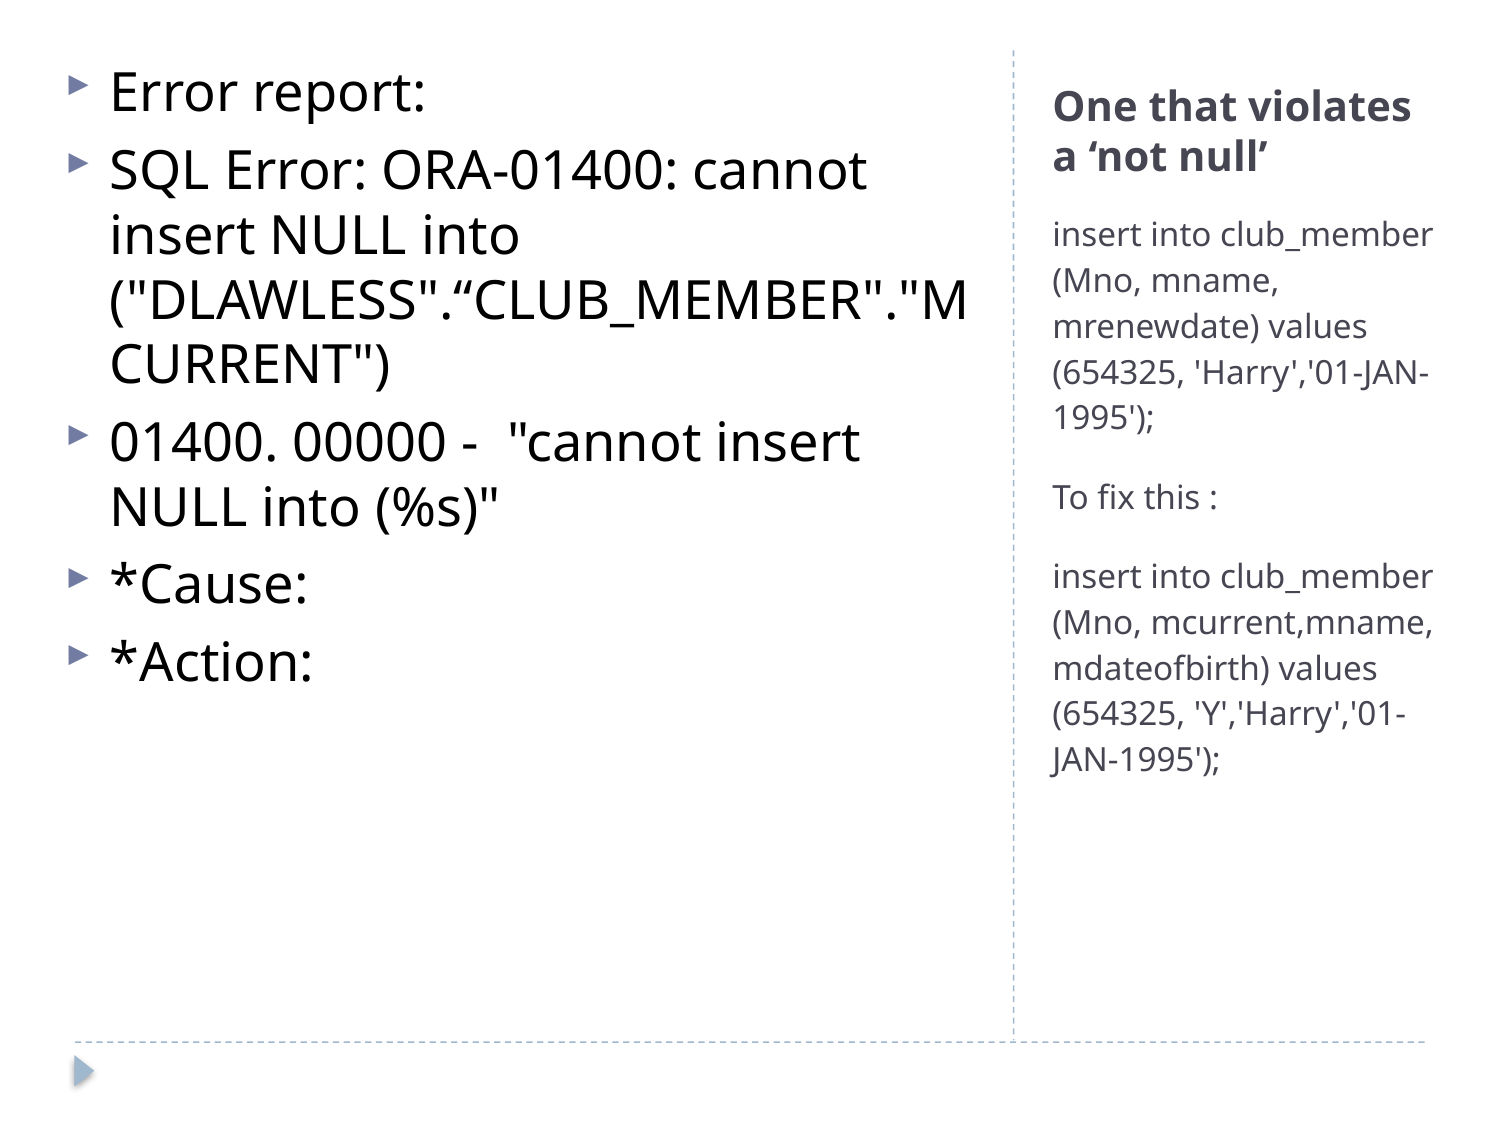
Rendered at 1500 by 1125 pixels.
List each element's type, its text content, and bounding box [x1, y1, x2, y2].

list insert into club_member (Mno, mname, mrenewdate) values (654325, 'Harry','01-JAN-1995'); To fix this : insert into club_member (Mno, mcurrent,mname, mdateofbirth) values (654325, 'Y','Harry','01-JAN-1995'); [1037, 200, 1450, 995]
list Error report: SQL Error: ORA-01400: cannot insert NULL into ("DLAWLESS".“CLUB_MEMBER"."MCURRENT") 01400. 00000 - "cannot insert NULL into (%s)" *Cause: *Action: [50, 50, 988, 988]
title One that violates a ‘not null’ [1037, 50, 1450, 188]
